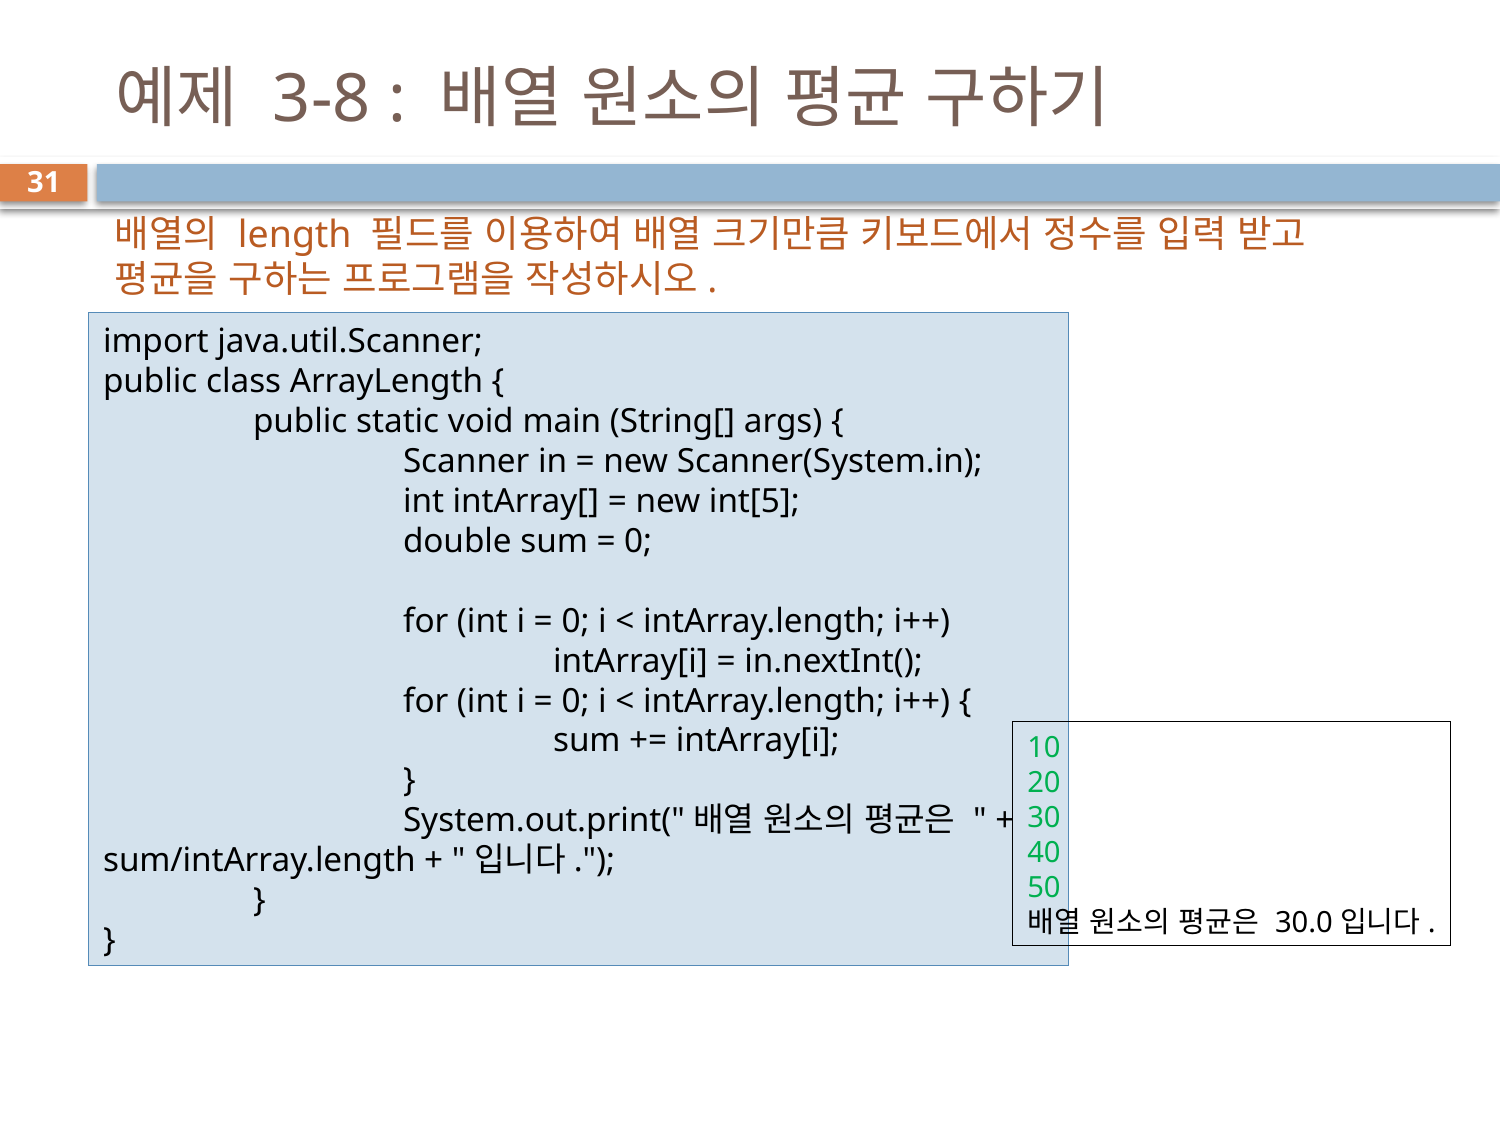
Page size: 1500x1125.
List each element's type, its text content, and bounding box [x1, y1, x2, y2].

text_box import java.util.Scanner; public class ArrayLength { public static void main (String[] args) { Scanner in = new Scanner(System.in); int intArray[] = new int[5]; double sum = 0; for (int i = 0; i < intArray.length; i++) intArray[i] = in.nextInt(); for (int i = 0; i < intArray.length; i++) { sum += intArray[i]; } System.out.print("배열 원소의 평균은 " + sum/intArray.length + "입니다."); } } [88, 312, 1069, 966]
title 예제 3-8 : 배열 원소의 평균 구하기 [100, 75, 1438, 153]
text_box 10 20 30 40 50 배열 원소의 평균은 30.0입니다. [1012, 721, 1451, 946]
slide_number 31 [0, 162, 88, 203]
text_box [0, 0, 1500, 75]
text_box 배열의 length 필드를 이용하여 배열 크기만큼 키보드에서 정수를 입력 받고 평균을 구하는 프로그램을 작성하시오. [100, 202, 1383, 308]
